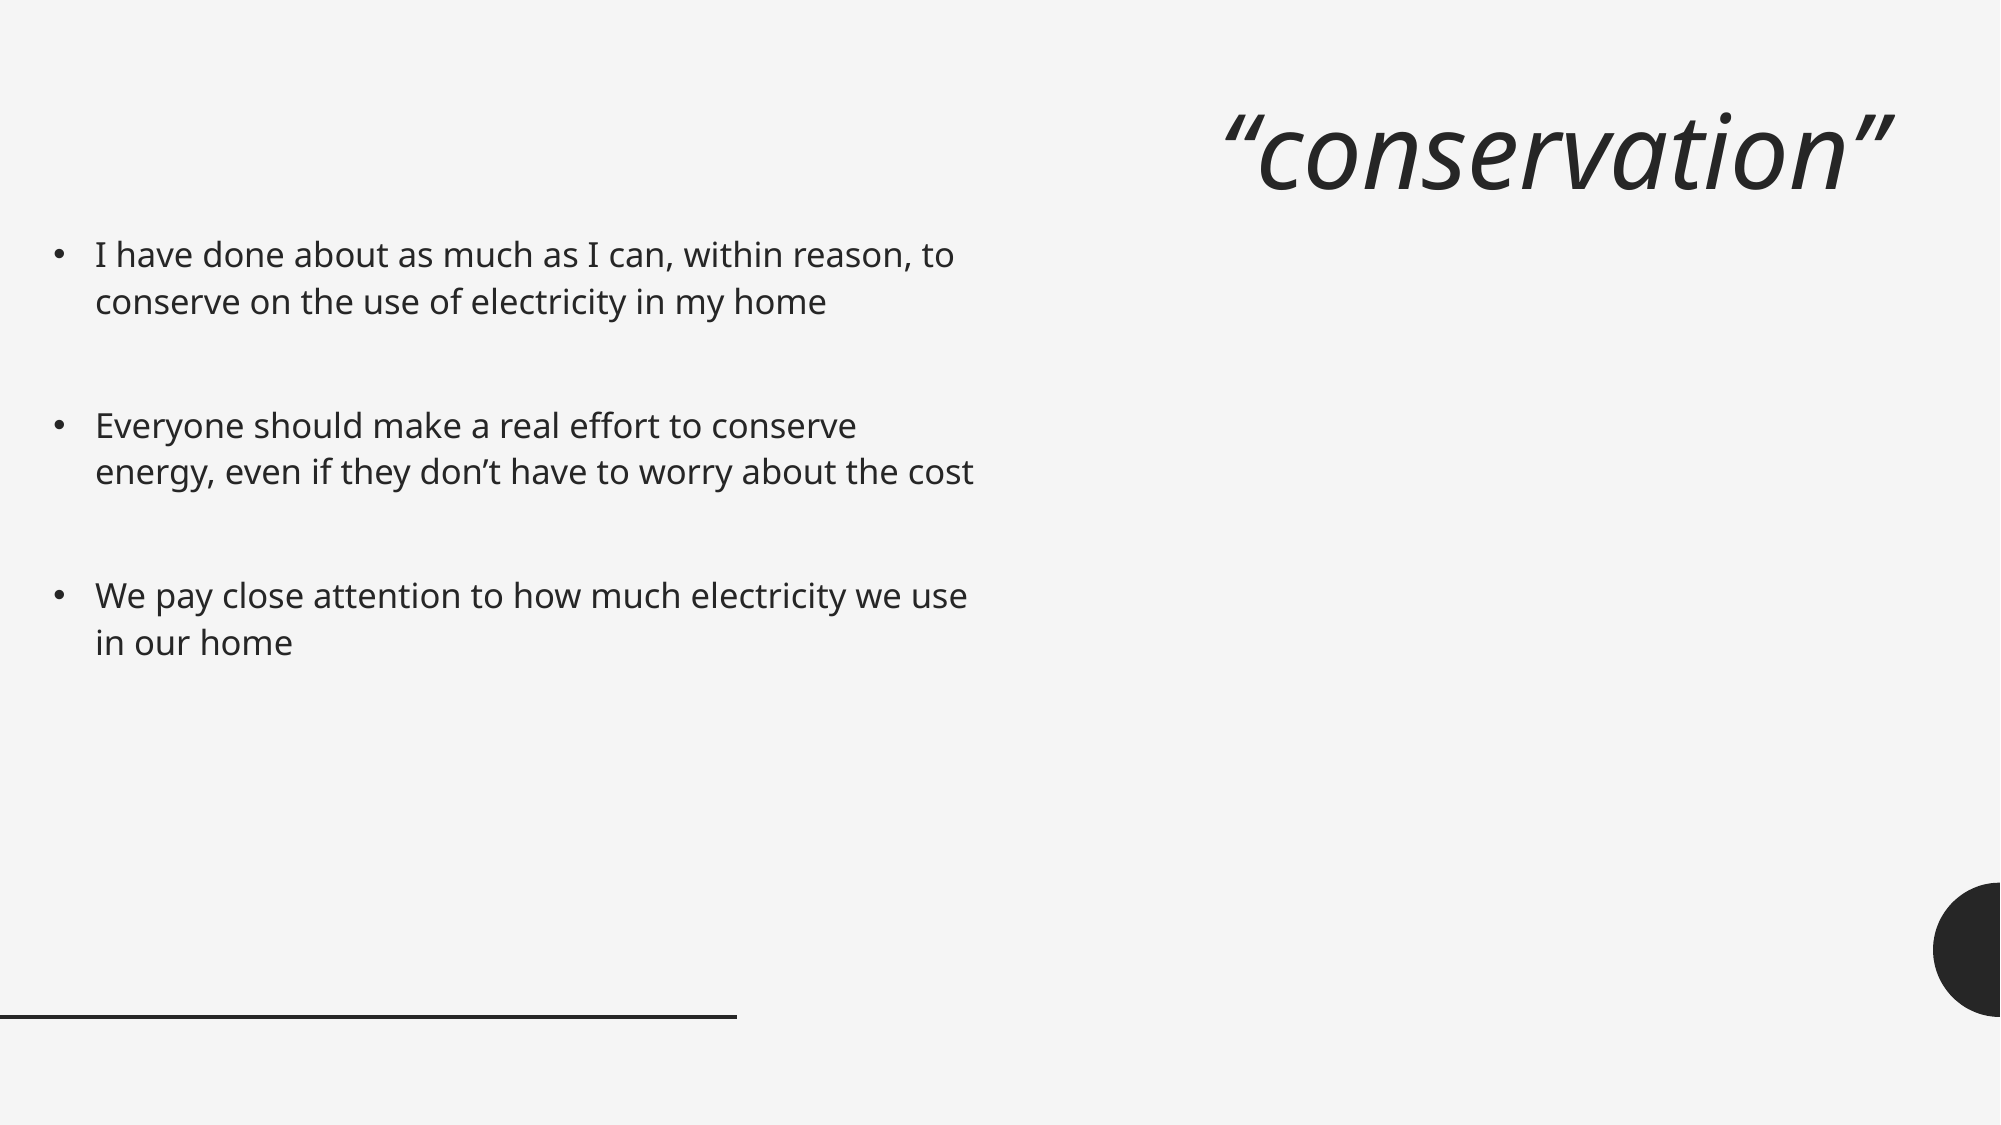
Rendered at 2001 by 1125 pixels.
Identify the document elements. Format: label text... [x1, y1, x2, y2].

title “conservation” [125, 91, 1903, 905]
list I have done about as much as I can, within reason, to conserve on the use of electricity in my home Everyone should make a real effort to conserve energy, even if they don’t have to worry about the cost We pay close attention to how much electricity we use in our home [38, 220, 1000, 717]
